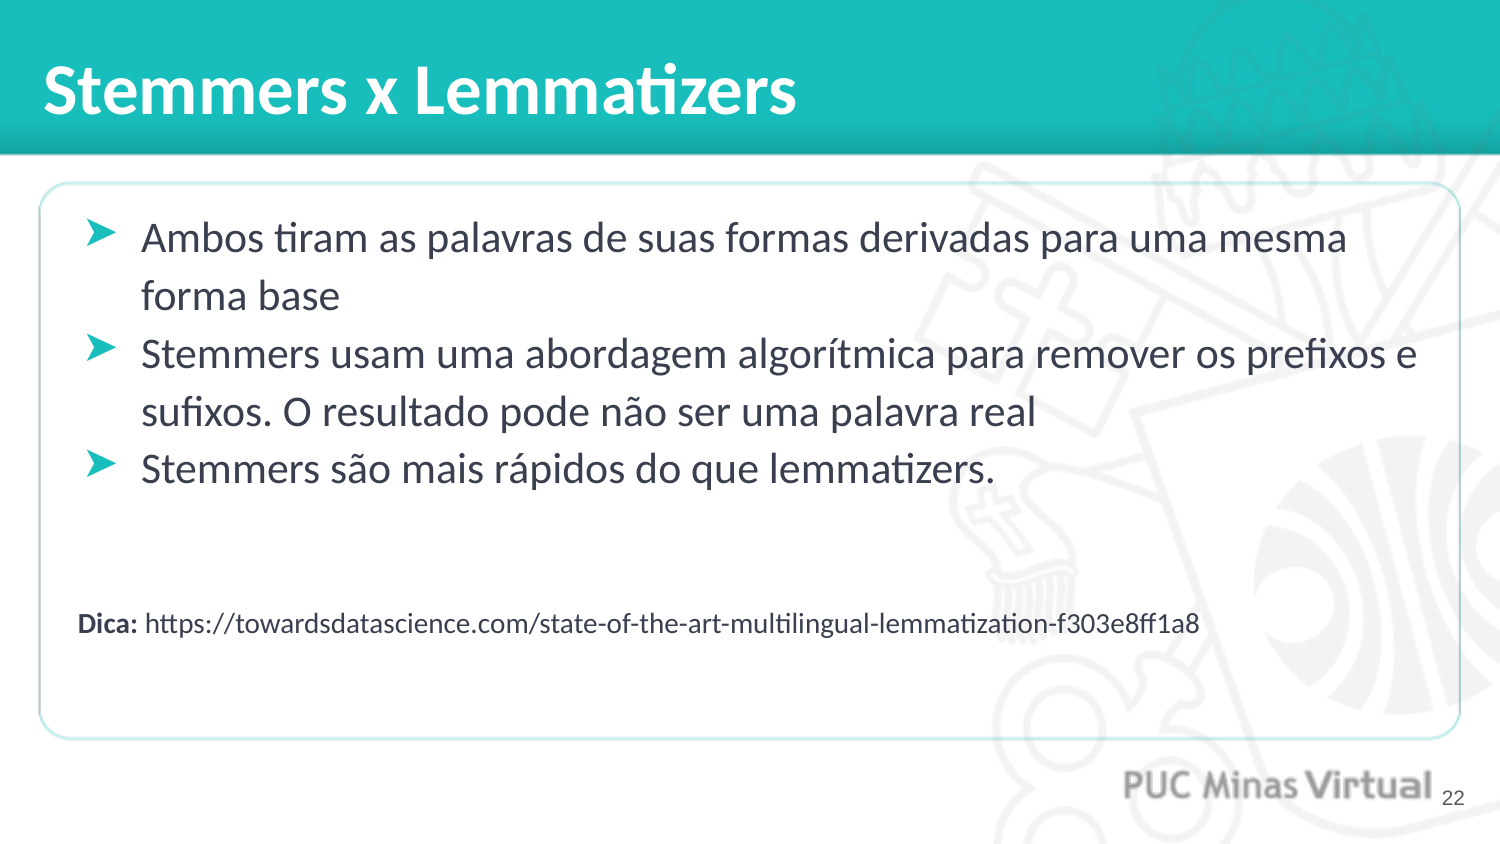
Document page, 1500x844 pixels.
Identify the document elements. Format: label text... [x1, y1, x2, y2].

list Ambos tiram as palavras de suas formas derivadas para uma mesma forma base Stemmers usam uma abordagem algorítmica para remover os prefixos e sufixos. O resultado pode não ser uma palavra real Stemmers são mais rápidos do que lemmatizers. [51, 189, 1449, 728]
slide_number ‹#› [1389, 764, 1480, 830]
title Stemmers x Lemmatizers [28, 7, 1073, 163]
picture [0, 0, 1500, 844]
text_box Dica: https://towardsdatascience.com/state-of-the-art-multilingual-lemmatization-f303e8ff1a8 [63, 589, 1265, 699]
